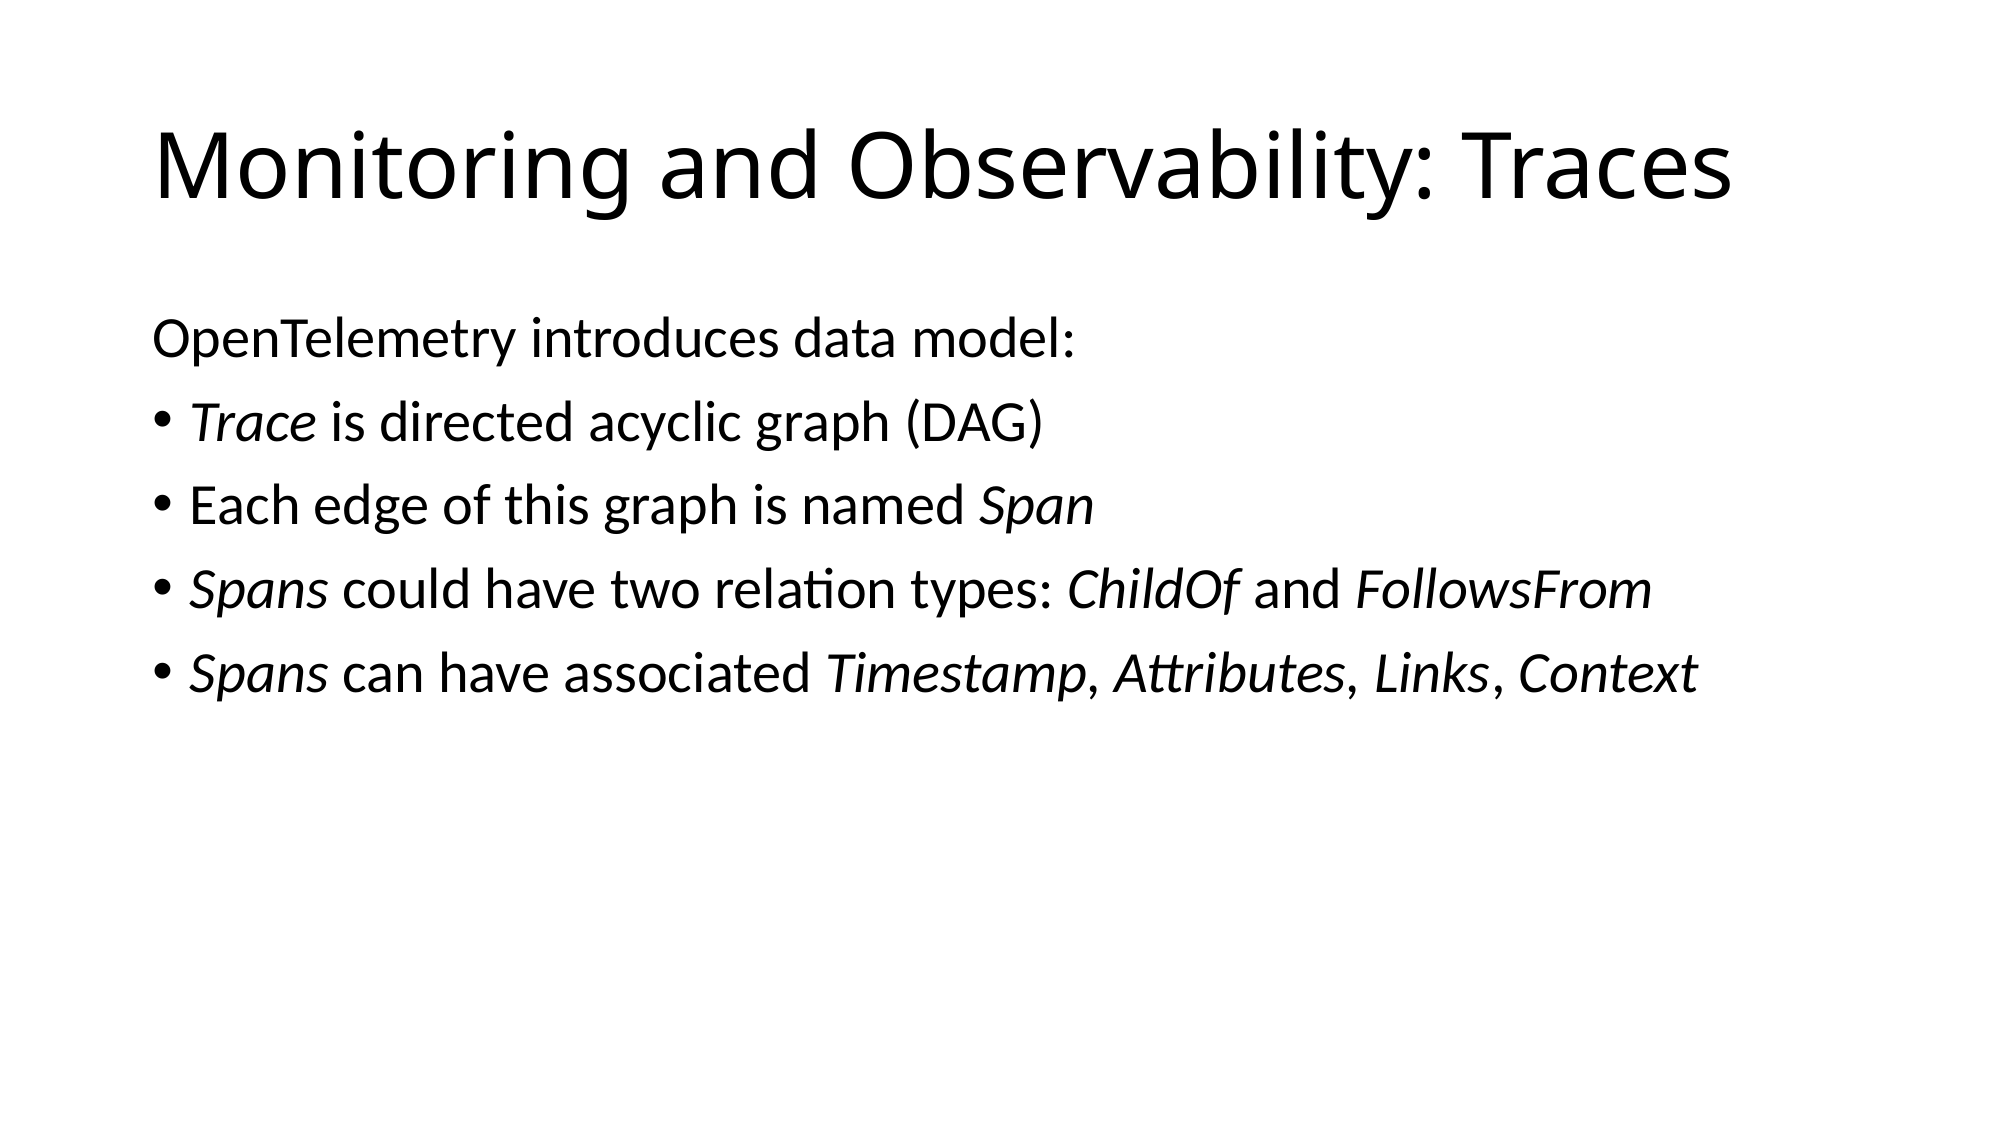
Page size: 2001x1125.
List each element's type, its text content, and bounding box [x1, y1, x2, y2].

title Monitoring and Observability: Traces [137, 59, 1863, 278]
list OpenTelemetry introduces data model: Trace is directed acyclic graph (DAG) Each edge of this graph is named Span Spans could have two relation types: ChildOf and FollowsFrom Spans can have associated Timestamp, Attributes, Links, Context [137, 299, 1863, 1014]
